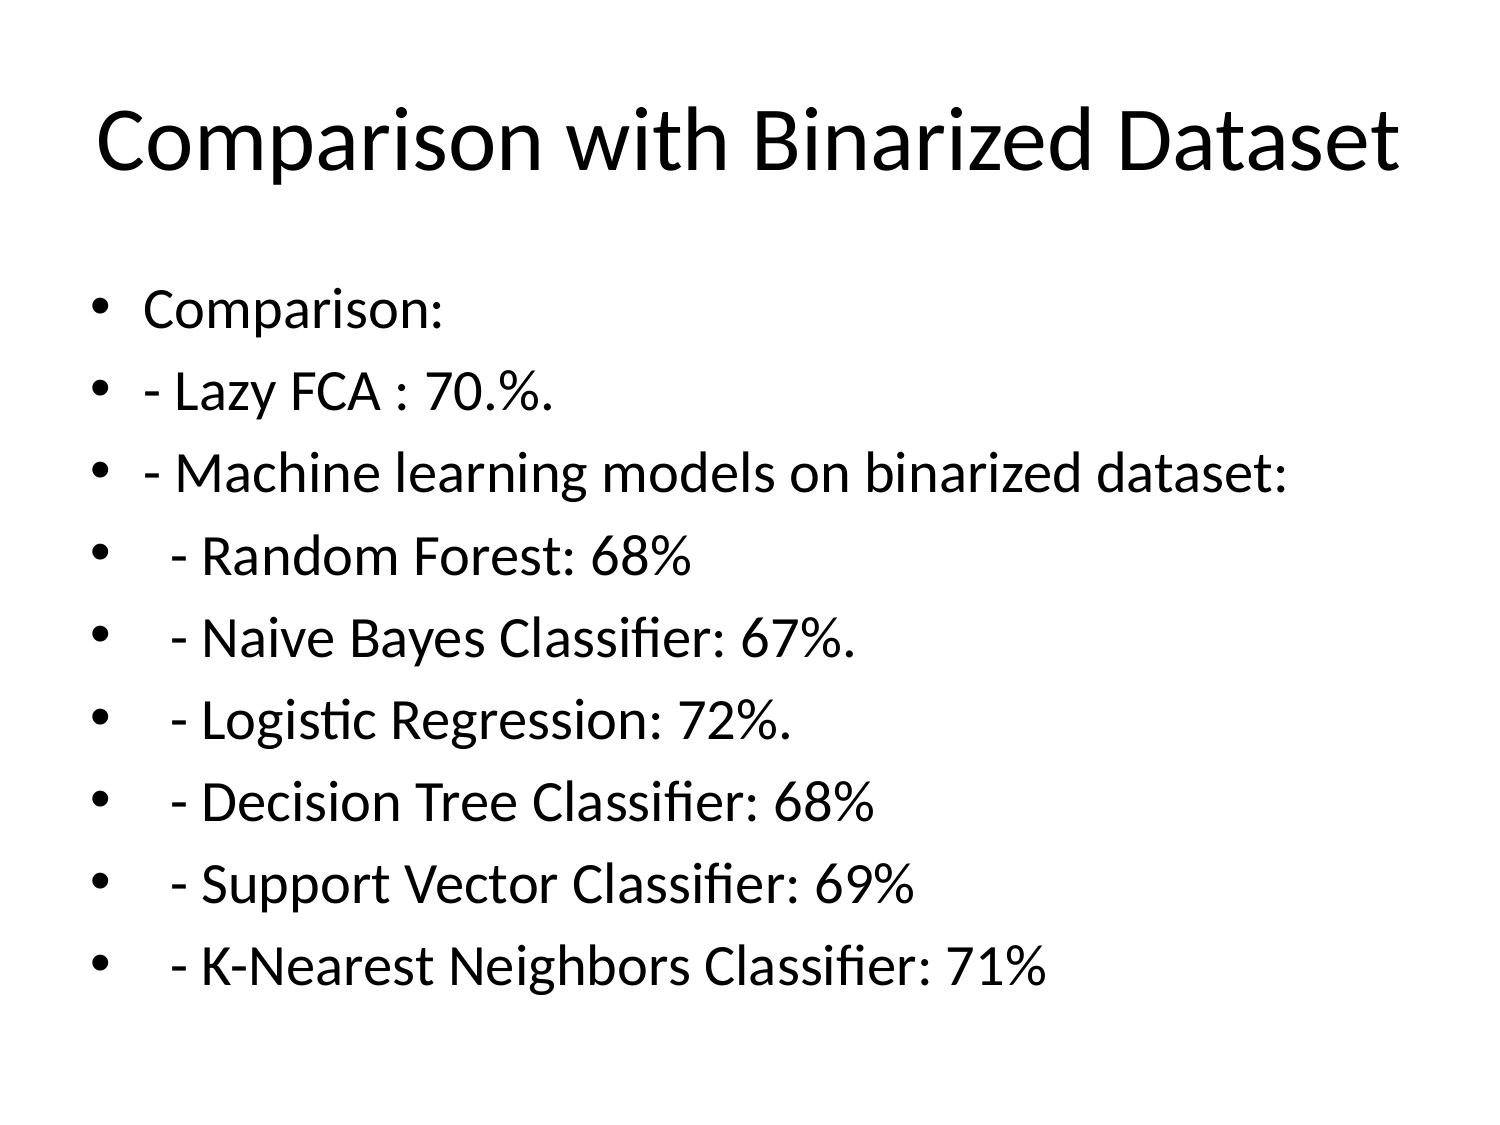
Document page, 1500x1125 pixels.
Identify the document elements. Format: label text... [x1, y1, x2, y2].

list Comparison: - Lazy FCA : 70.%. - Machine learning models on binarized dataset: - Random Forest: 68% - Naive Bayes Classifier: 67%. - Logistic Regression: 72%. - Decision Tree Classifier: 68% - Support Vector Classifier: 69% - K-Nearest Neighbors Classifier: 71% [75, 262, 1425, 1005]
title Comparison with Binarized Dataset [75, 40, 1425, 228]
